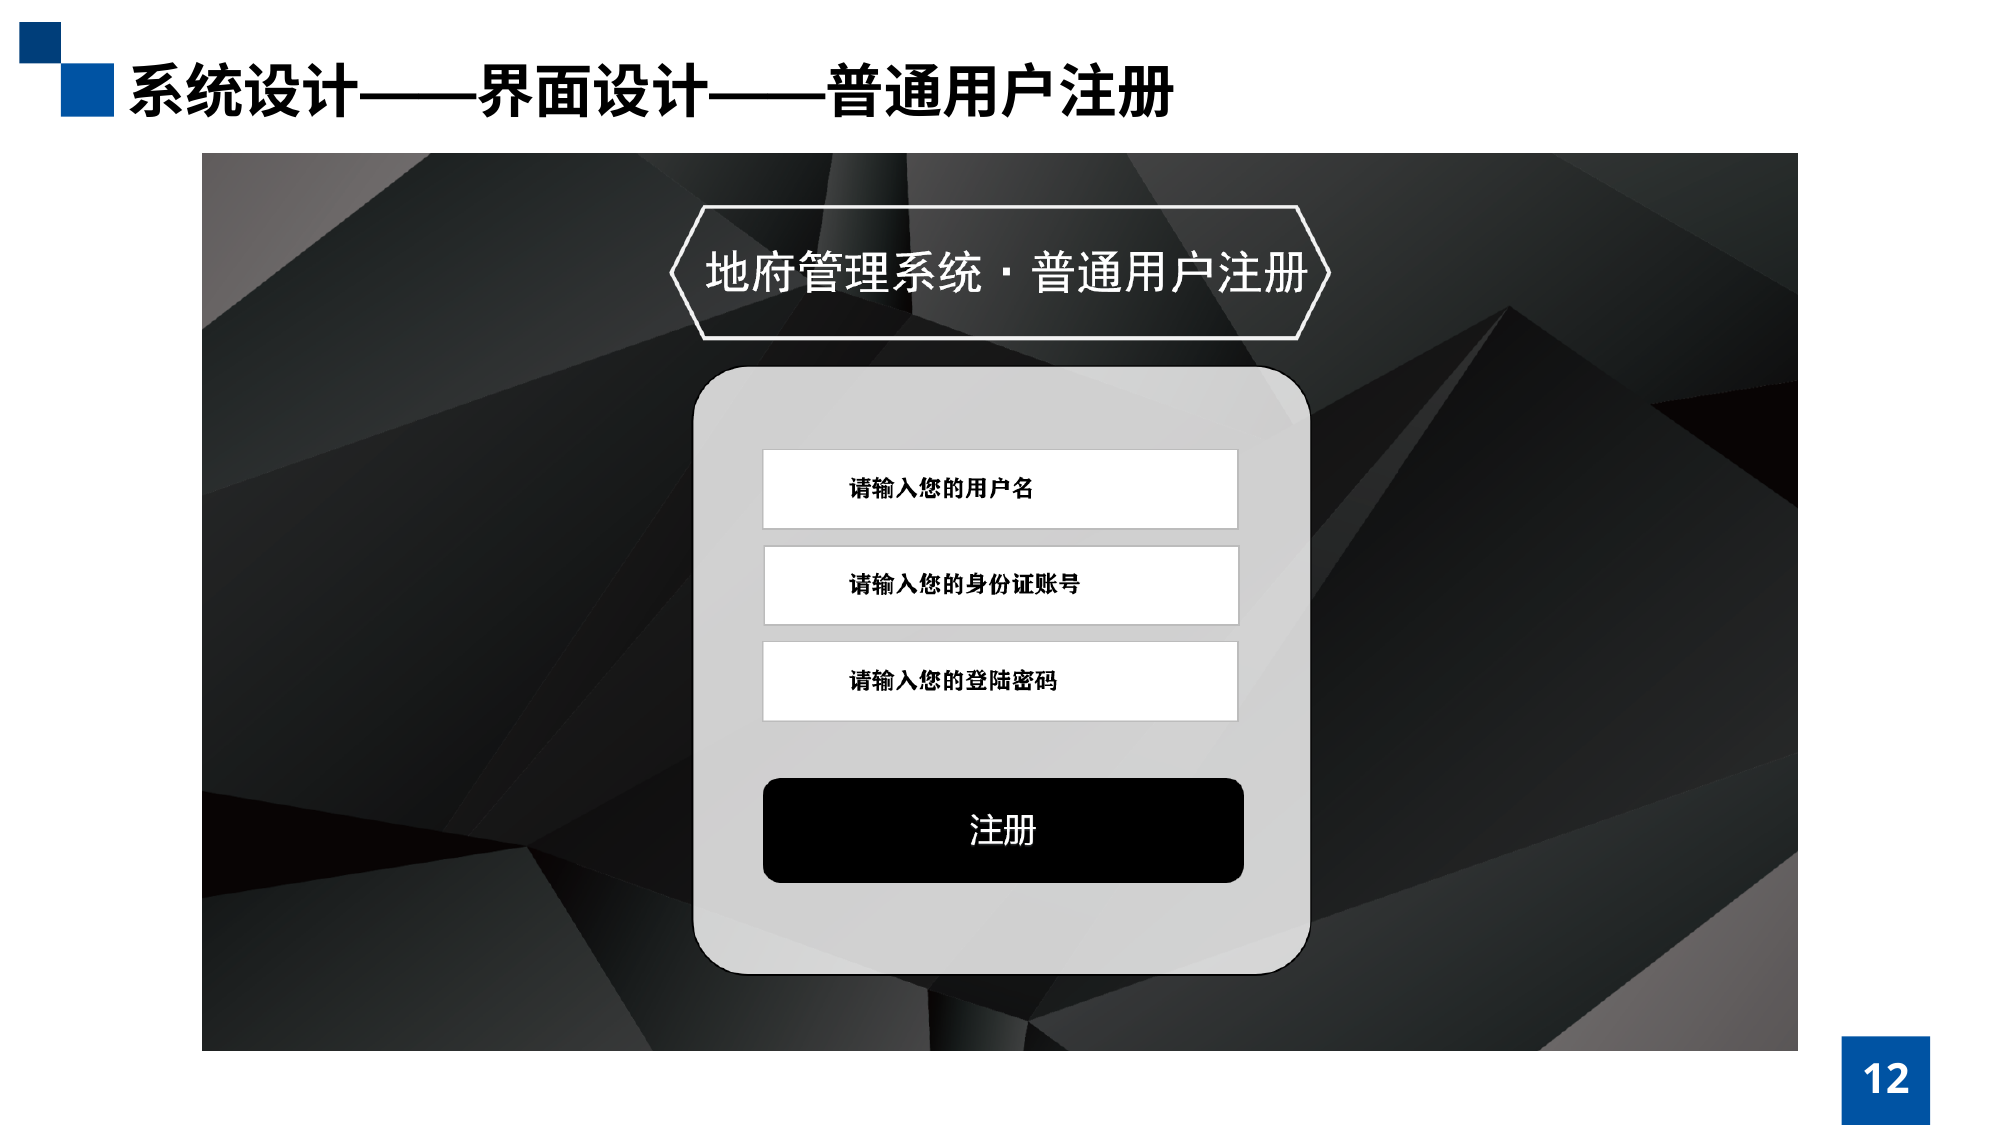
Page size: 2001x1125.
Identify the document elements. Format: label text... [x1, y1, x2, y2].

slide_number 12 [1771, 1050, 2000, 1111]
text_box 系统设计——界面设计——普通用户注册 [112, 47, 1427, 132]
picture [202, 153, 1798, 1051]
